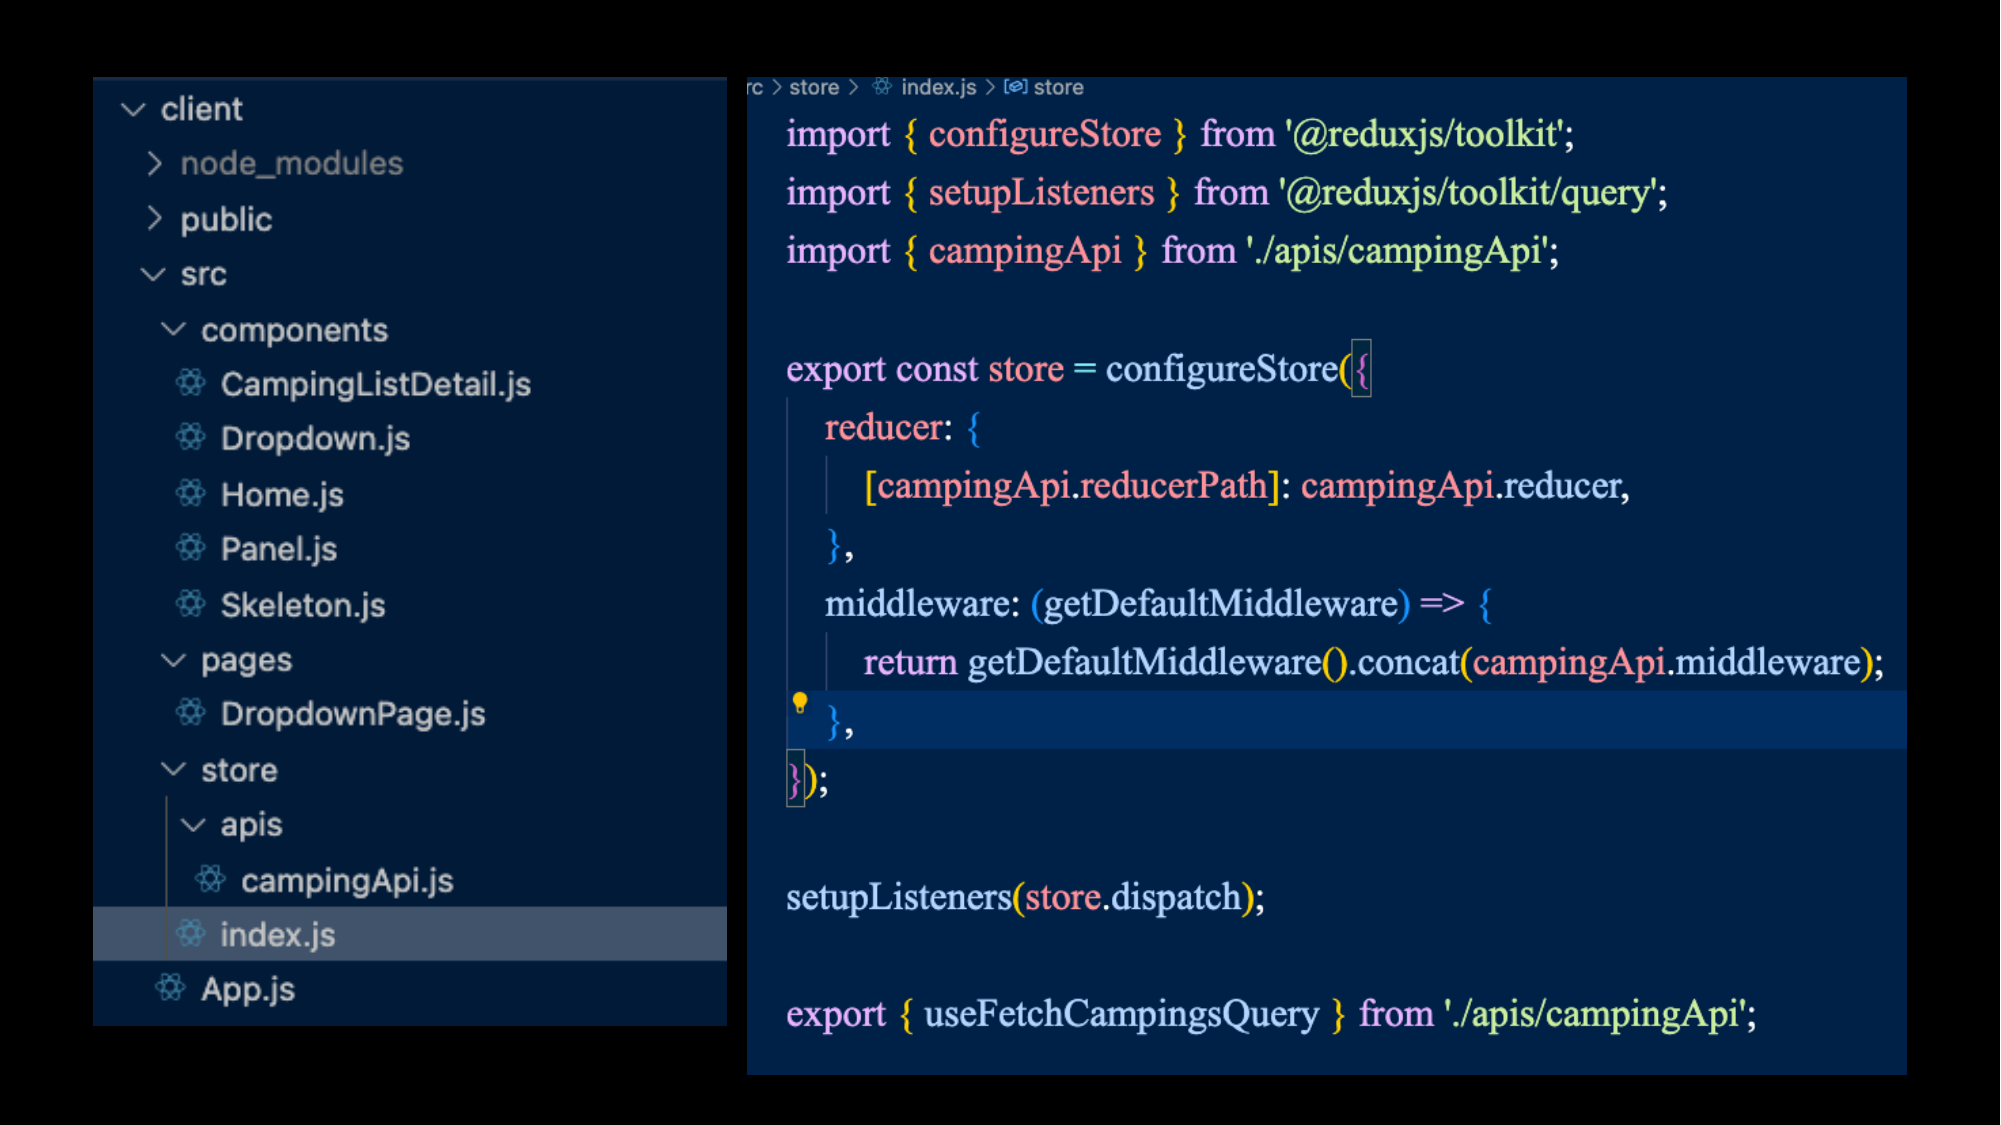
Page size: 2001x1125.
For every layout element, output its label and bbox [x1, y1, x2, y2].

picture [92, 77, 727, 1026]
picture [747, 77, 1907, 1075]
